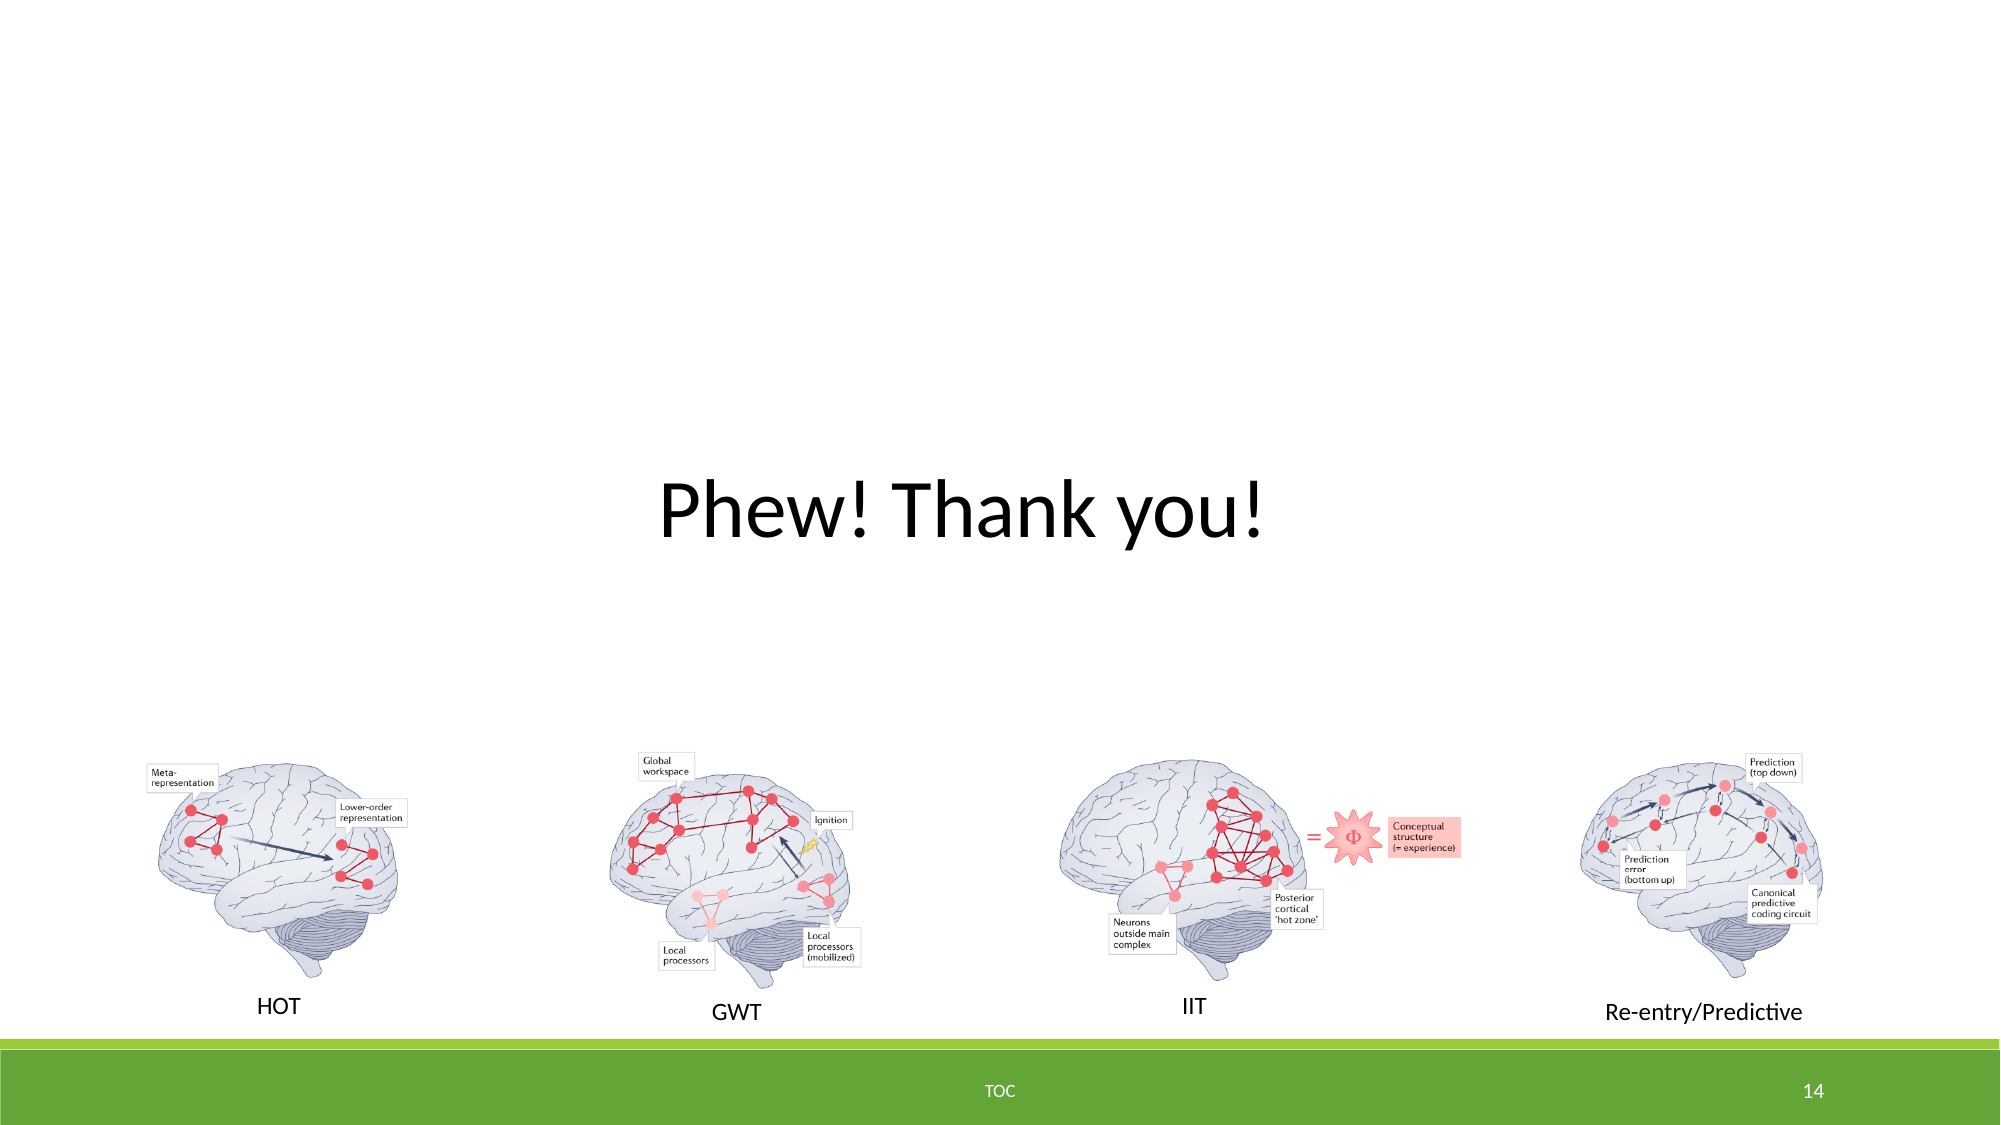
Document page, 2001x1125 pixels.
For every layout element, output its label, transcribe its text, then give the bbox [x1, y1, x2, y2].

slide_number 14 [1624, 1059, 1840, 1120]
text_box HOT [242, 991, 316, 1027]
picture [1571, 748, 1838, 989]
picture [601, 741, 867, 996]
picture [1052, 748, 1465, 989]
text_box Re-entry/Predictive [1590, 997, 1819, 1033]
text_box IIT [1167, 997, 1222, 1027]
text_box GWT [697, 1005, 778, 1034]
text_box Phew! Thank you! [644, 446, 1283, 562]
footer ToC [604, 1059, 1396, 1120]
picture [141, 754, 417, 983]
